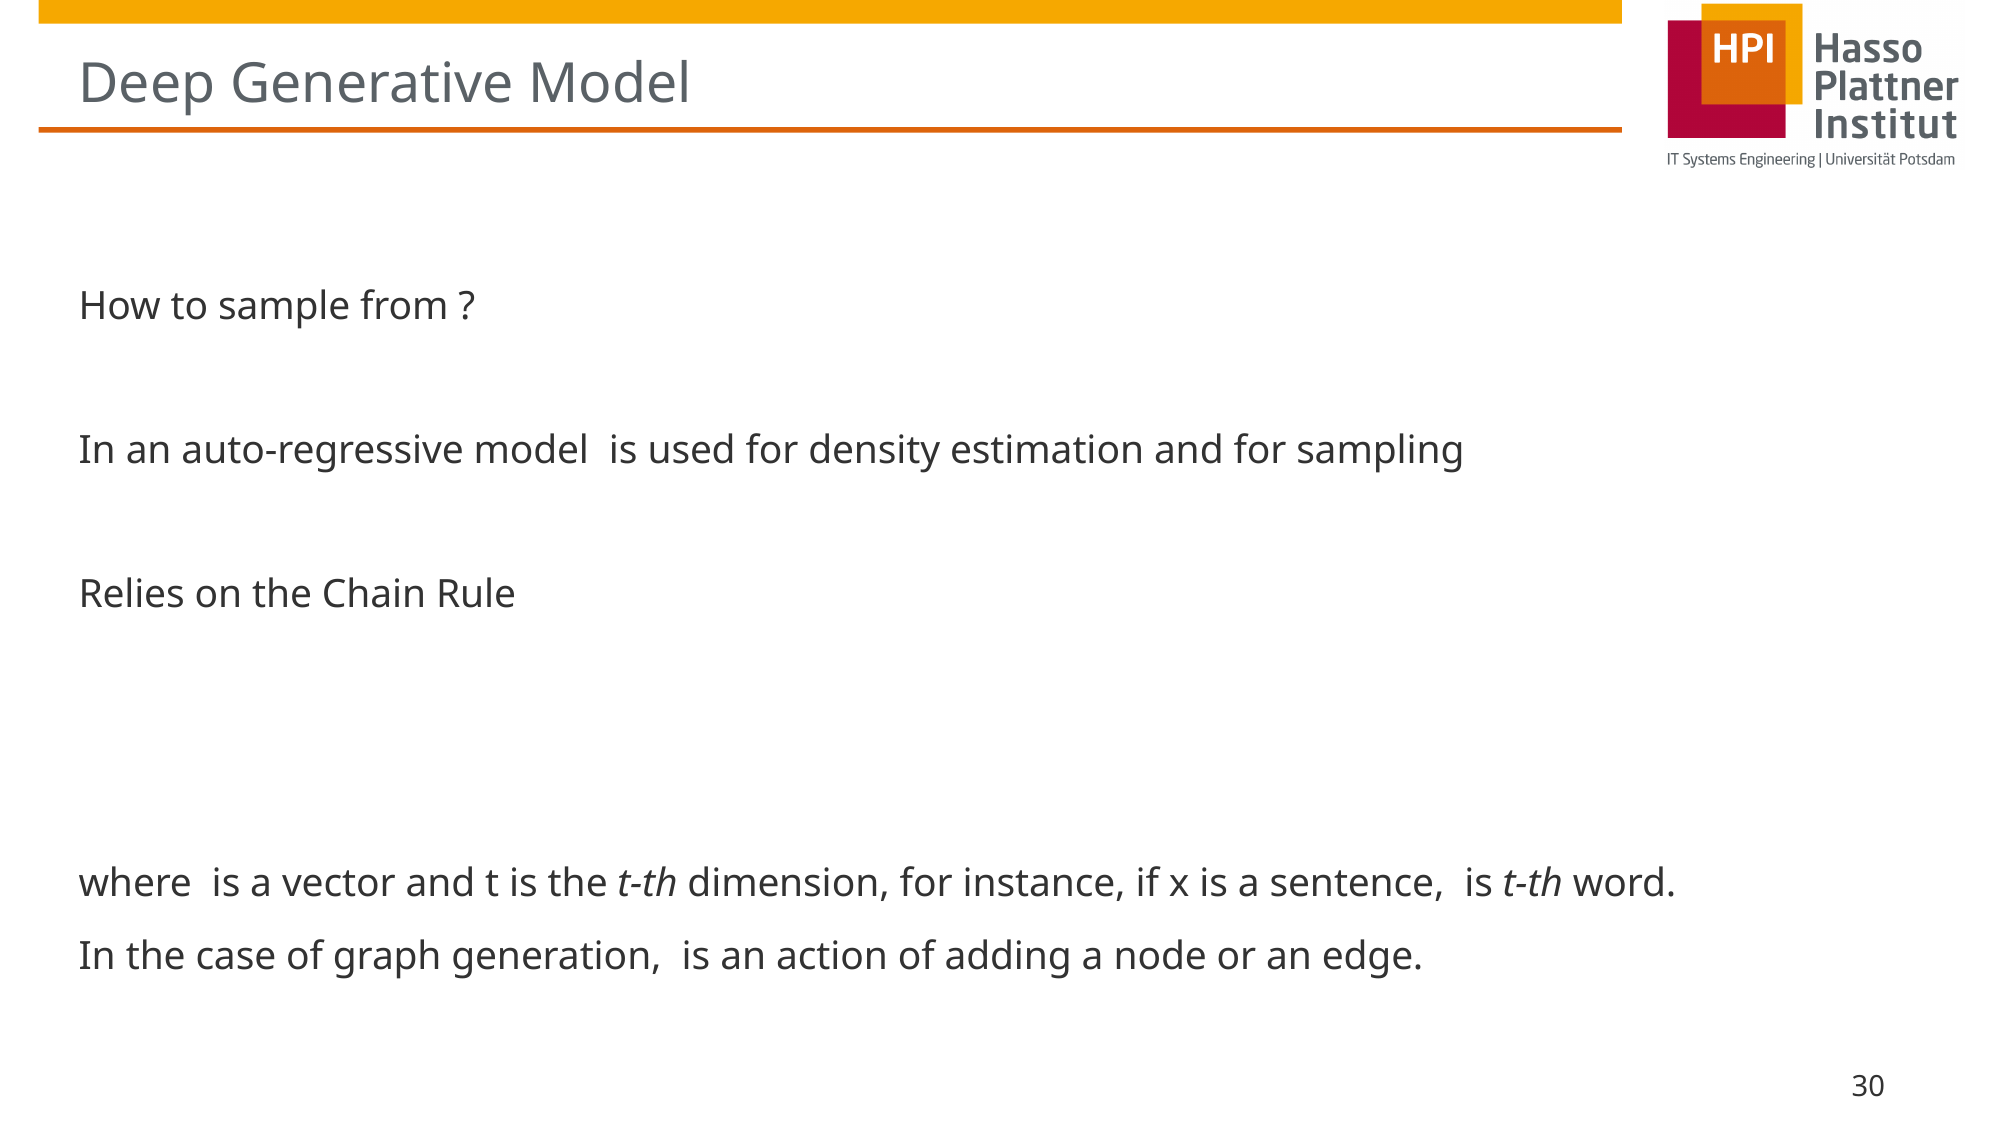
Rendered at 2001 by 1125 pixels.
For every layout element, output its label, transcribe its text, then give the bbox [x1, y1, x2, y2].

title Deep Generative Model [78, 23, 1583, 115]
slide_number 30 [1834, 1064, 1961, 1107]
picture [1664, 0, 1965, 170]
